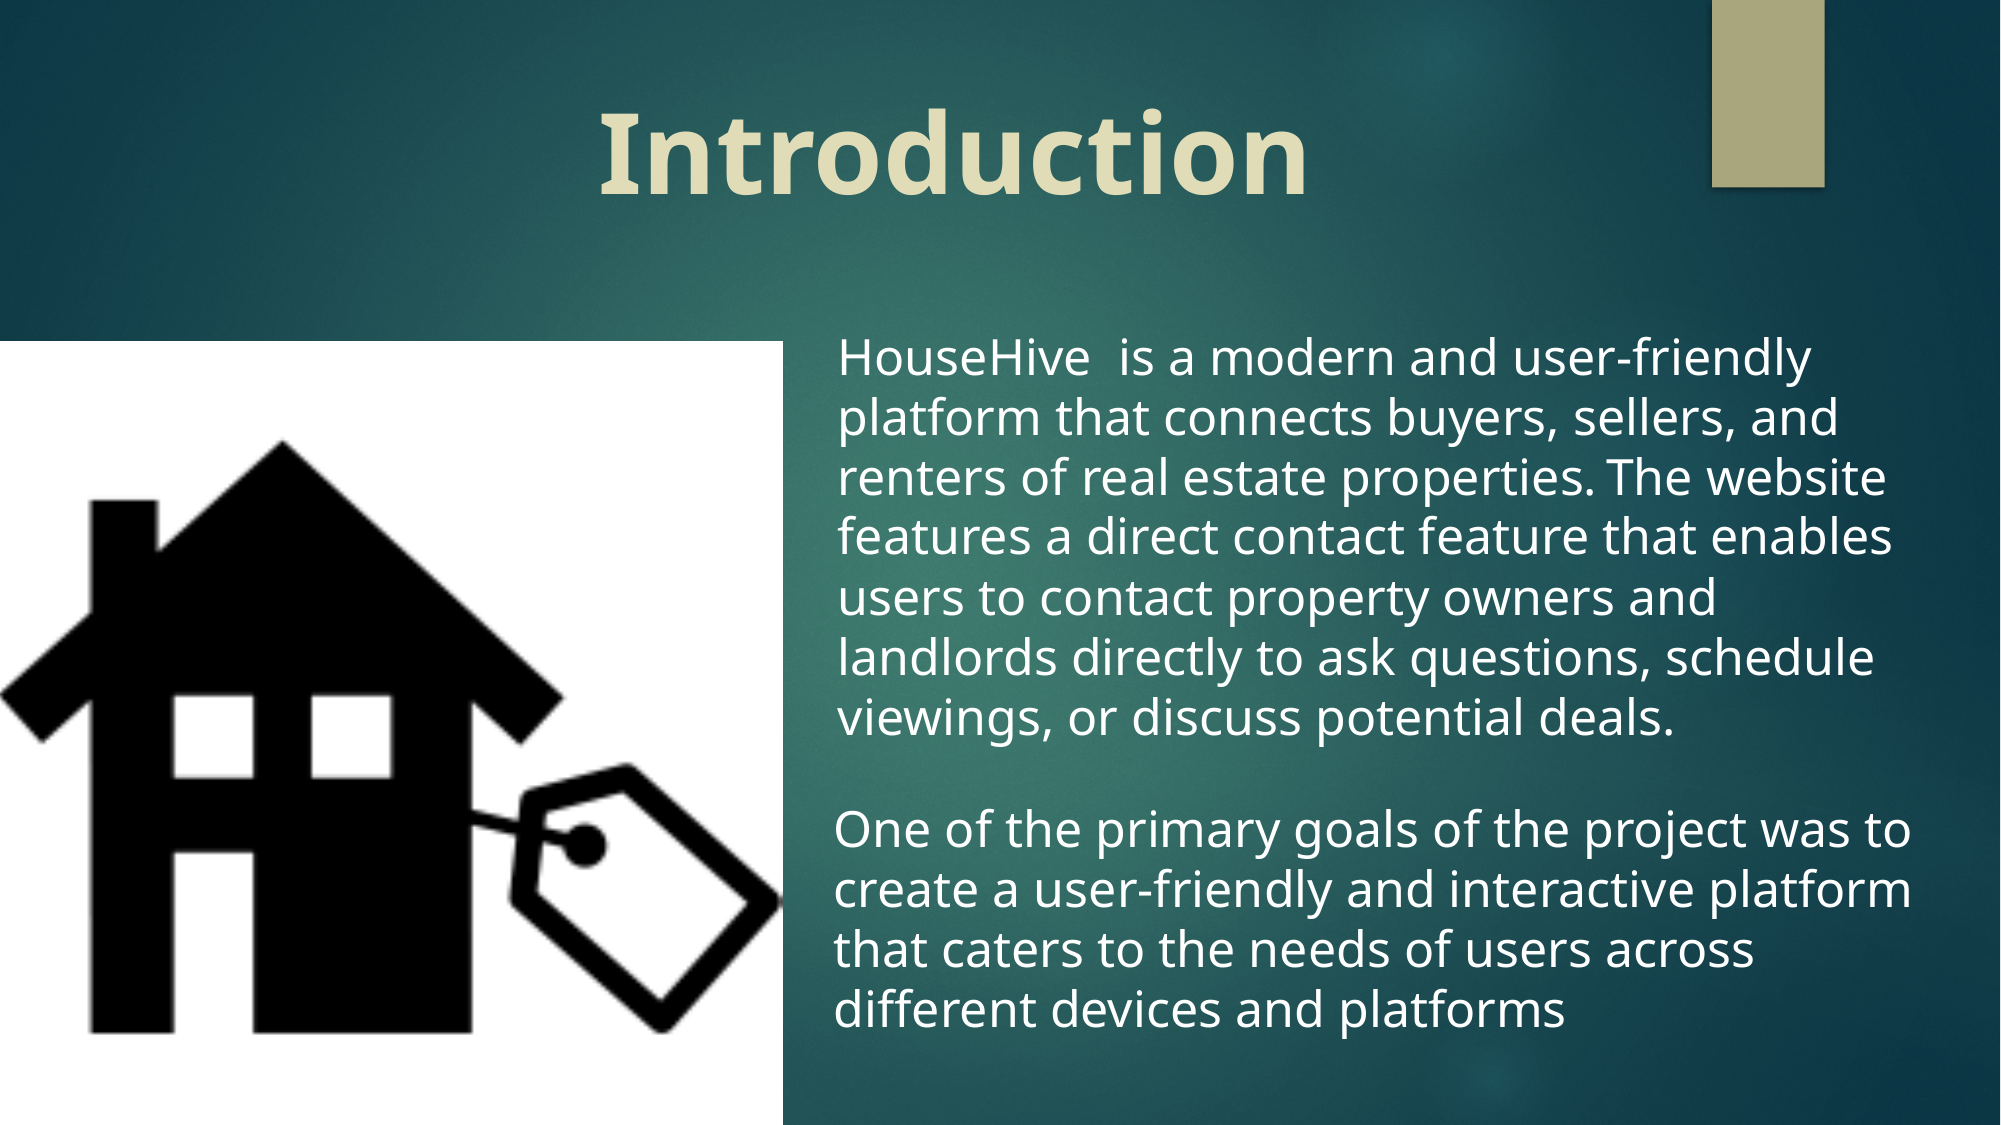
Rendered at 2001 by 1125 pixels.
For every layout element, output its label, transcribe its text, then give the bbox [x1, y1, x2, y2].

text_box One of the primary goals of the project was to create a user-friendly and interactive platform that caters to the needs of users across different devices and platforms [818, 789, 1984, 1045]
title Introduction [106, 74, 1649, 304]
text_box HouseHive is a modern and user-friendly platform that connects buyers, sellers, and renters of real estate properties. The website features a direct contact feature that enables users to contact property owners and landlords directly to ask questions, schedule viewings, or discuss potential deals. [822, 317, 1950, 753]
picture [0, 0, 2001, 1125]
